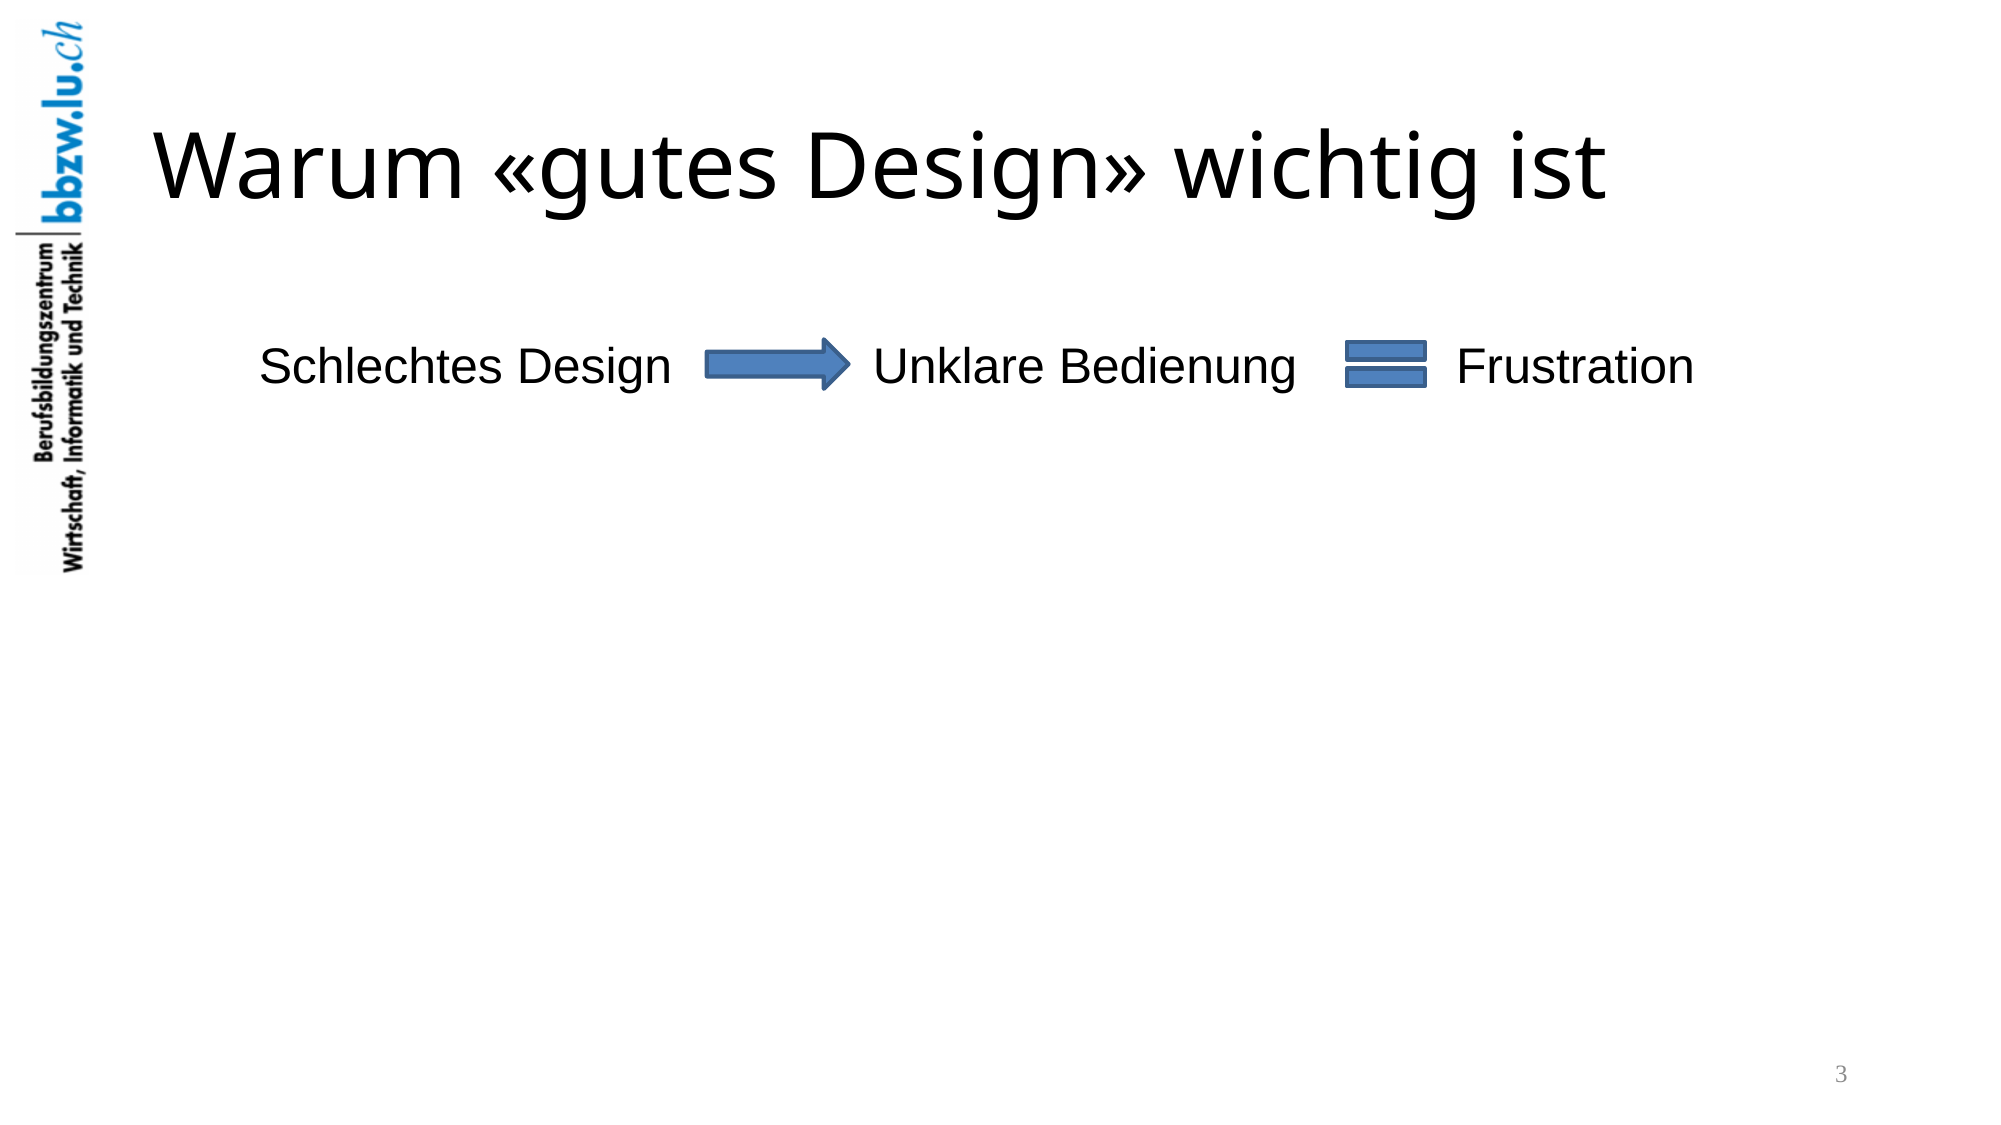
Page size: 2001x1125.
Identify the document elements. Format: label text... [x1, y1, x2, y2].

text_box Frustration [1441, 326, 1713, 401]
text_box Schlechtes Design [243, 326, 707, 401]
picture [16, 20, 88, 574]
text_box Unklare Bedienung [858, 326, 1336, 401]
text_box [1346, 341, 1425, 360]
slide_number 3 [1412, 1042, 1863, 1103]
text_box [1346, 368, 1425, 387]
title Warum «gutes Design» wichtig ist [137, 59, 1863, 278]
text_box [707, 339, 849, 389]
